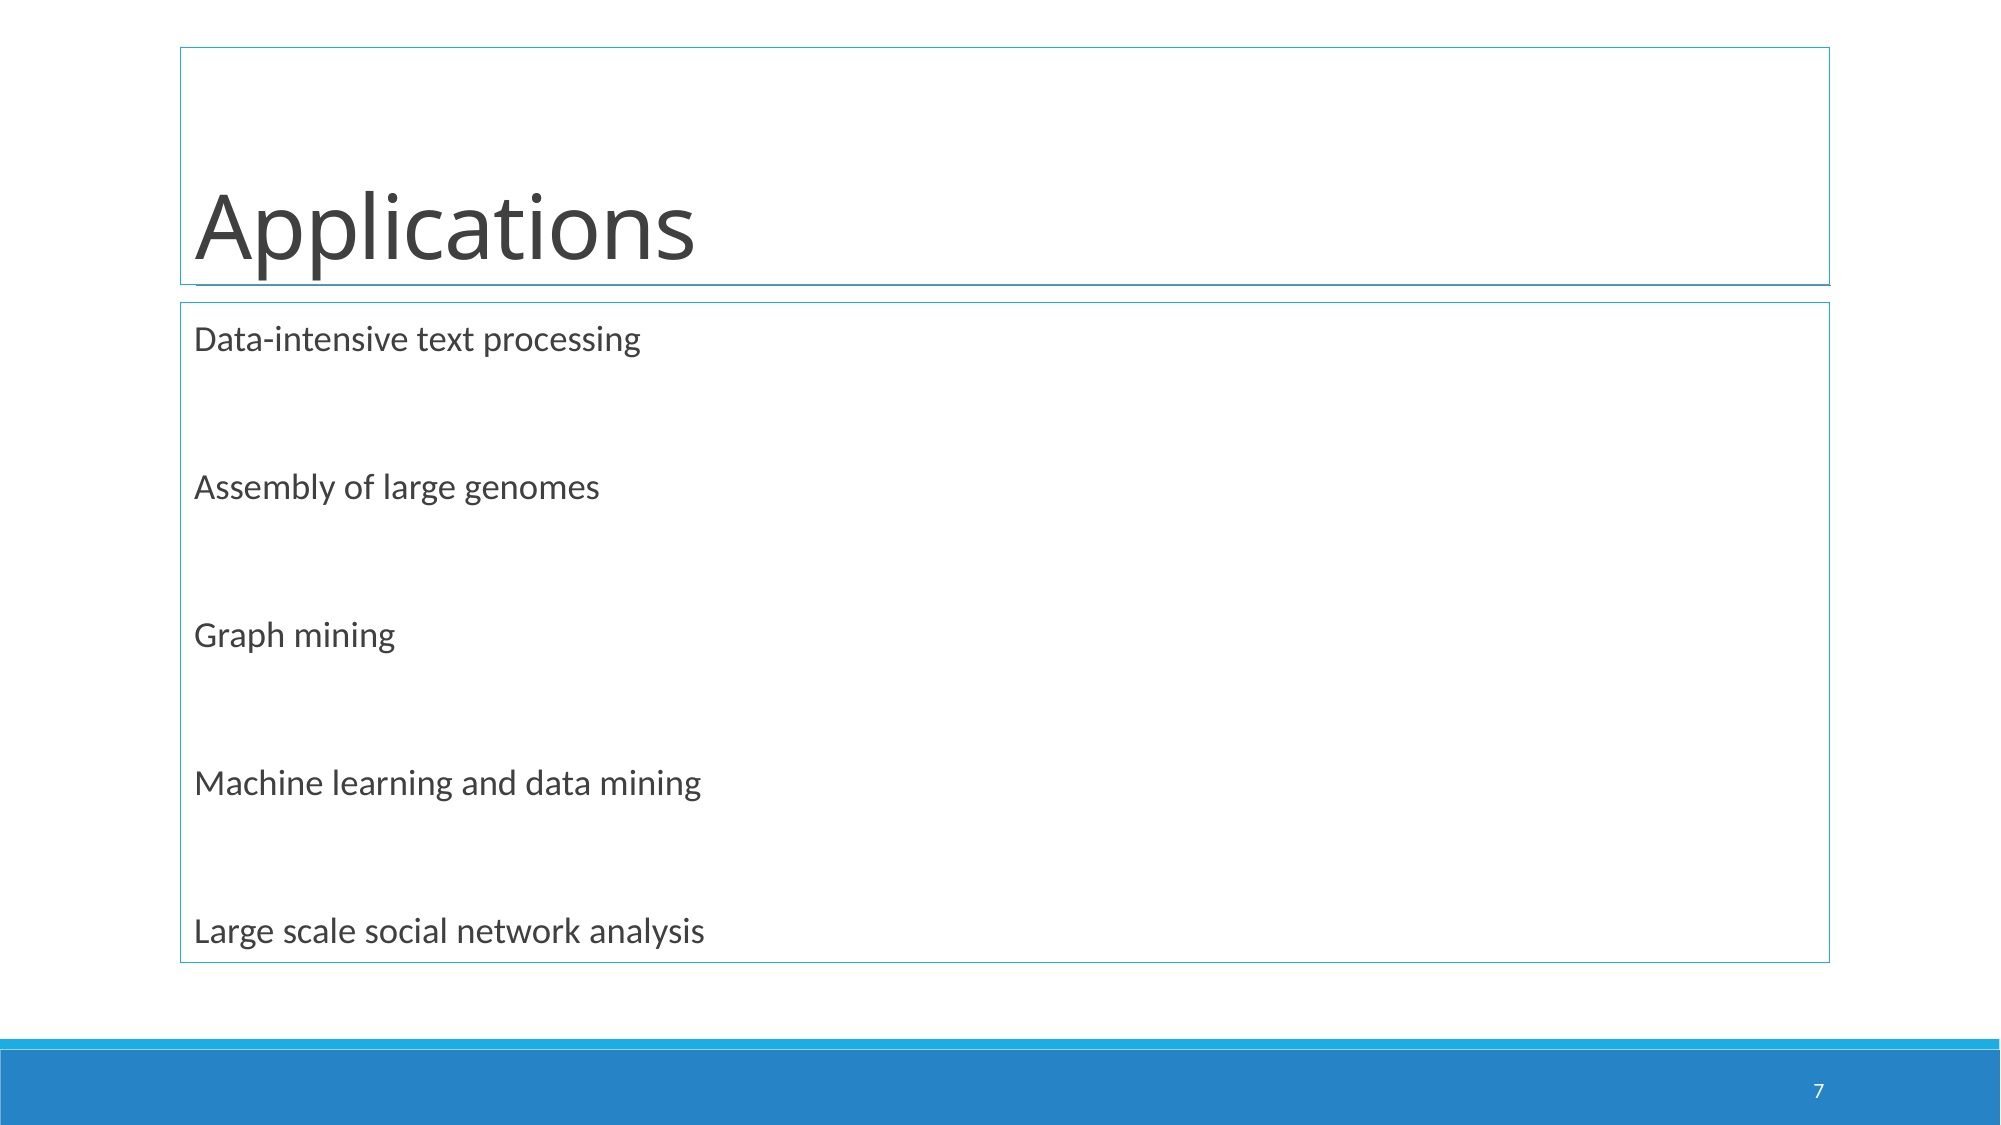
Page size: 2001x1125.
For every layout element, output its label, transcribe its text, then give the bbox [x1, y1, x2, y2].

slide_number 7 [1624, 1059, 1840, 1120]
list Data-intensive text processing Assembly of large genomes Graph mining Machine learning and data mining Large scale social network analysis [180, 302, 1830, 963]
title Applications [180, 47, 1830, 285]
